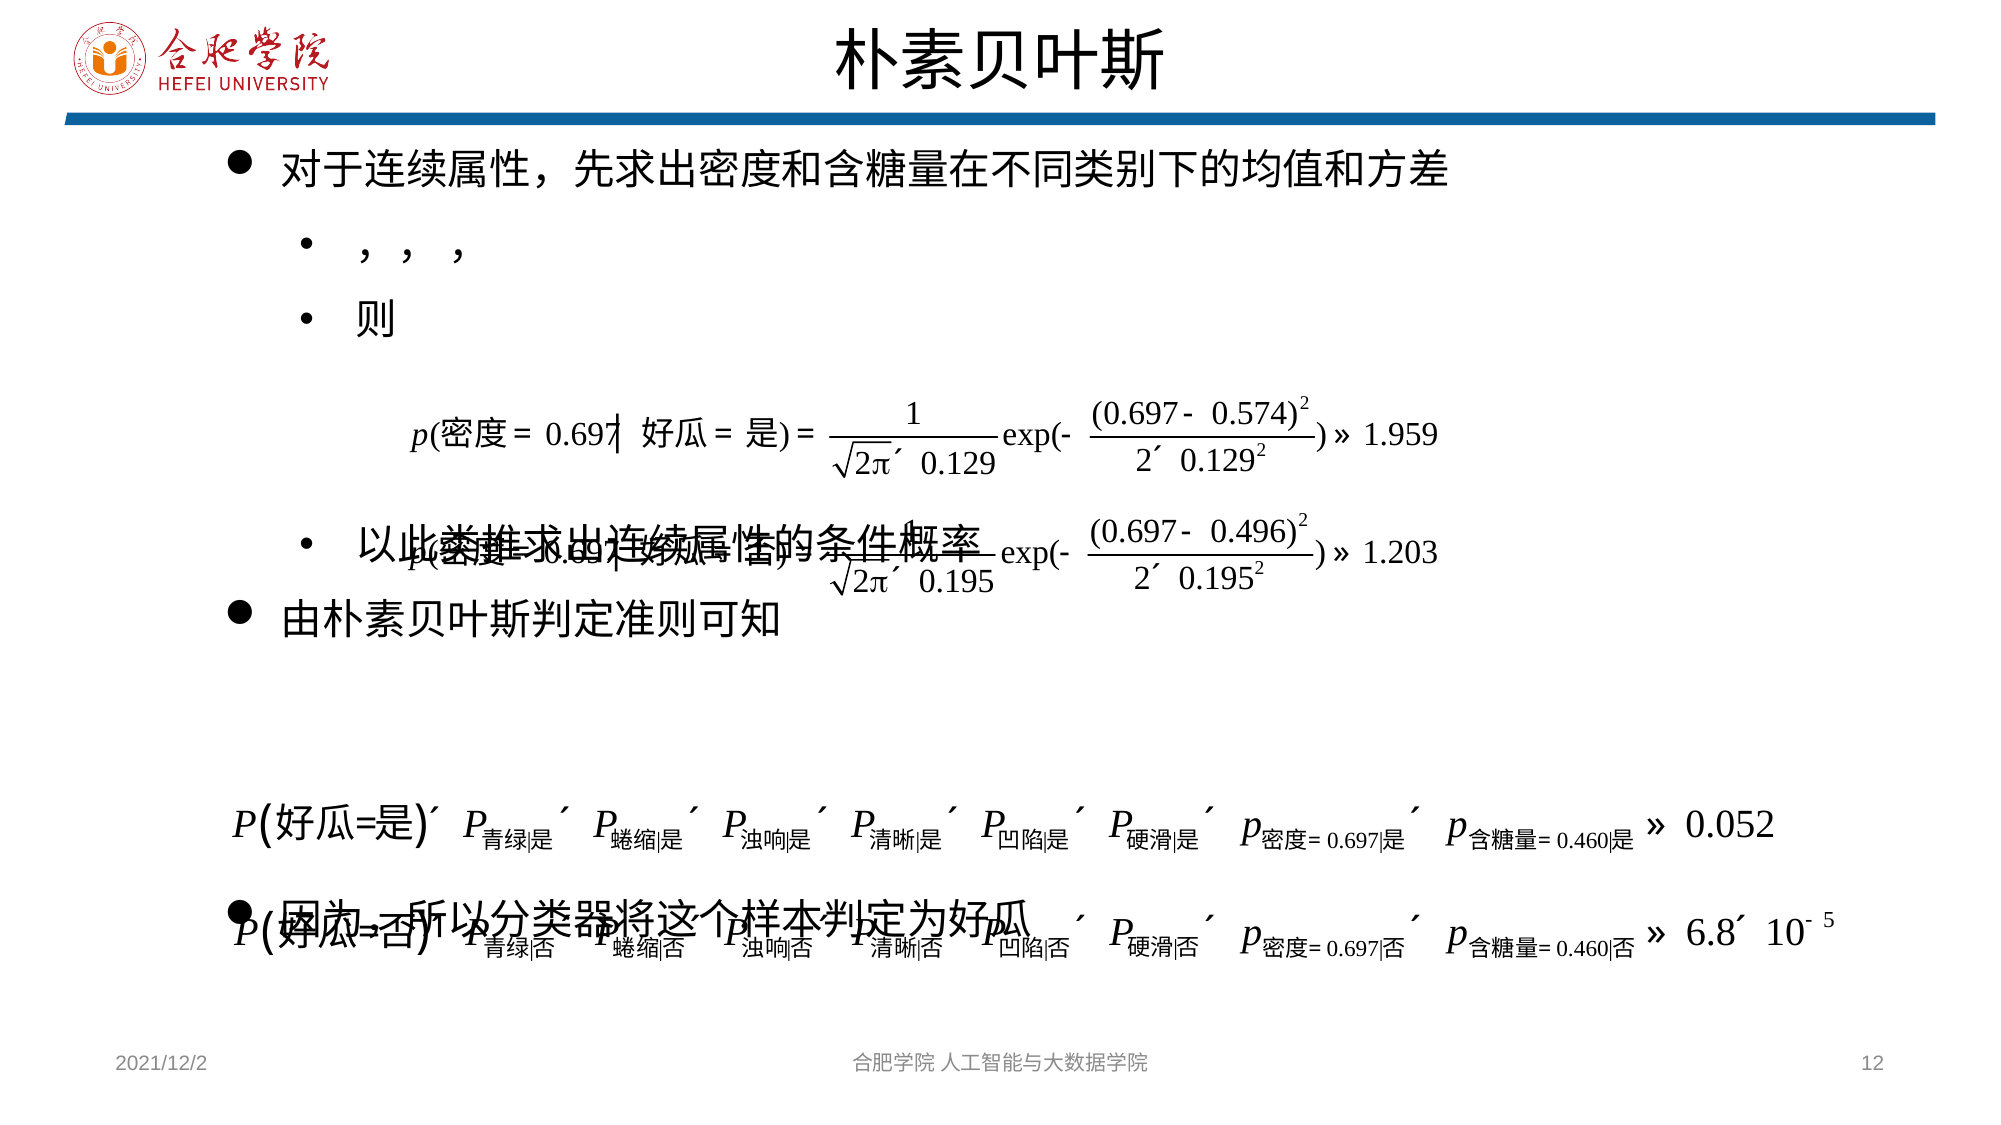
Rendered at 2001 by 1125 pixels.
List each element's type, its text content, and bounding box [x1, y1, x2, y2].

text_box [400, 504, 1442, 603]
footer 合肥学院 人工智能与大数据学院 [675, 1035, 1325, 1088]
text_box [224, 793, 1782, 861]
slide_number 12 [1456, 1035, 1900, 1088]
picture [65, 15, 346, 103]
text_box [226, 902, 1841, 969]
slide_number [100, 1035, 544, 1088]
text_box 朴素贝叶斯 [818, 10, 1182, 105]
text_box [402, 386, 1444, 485]
